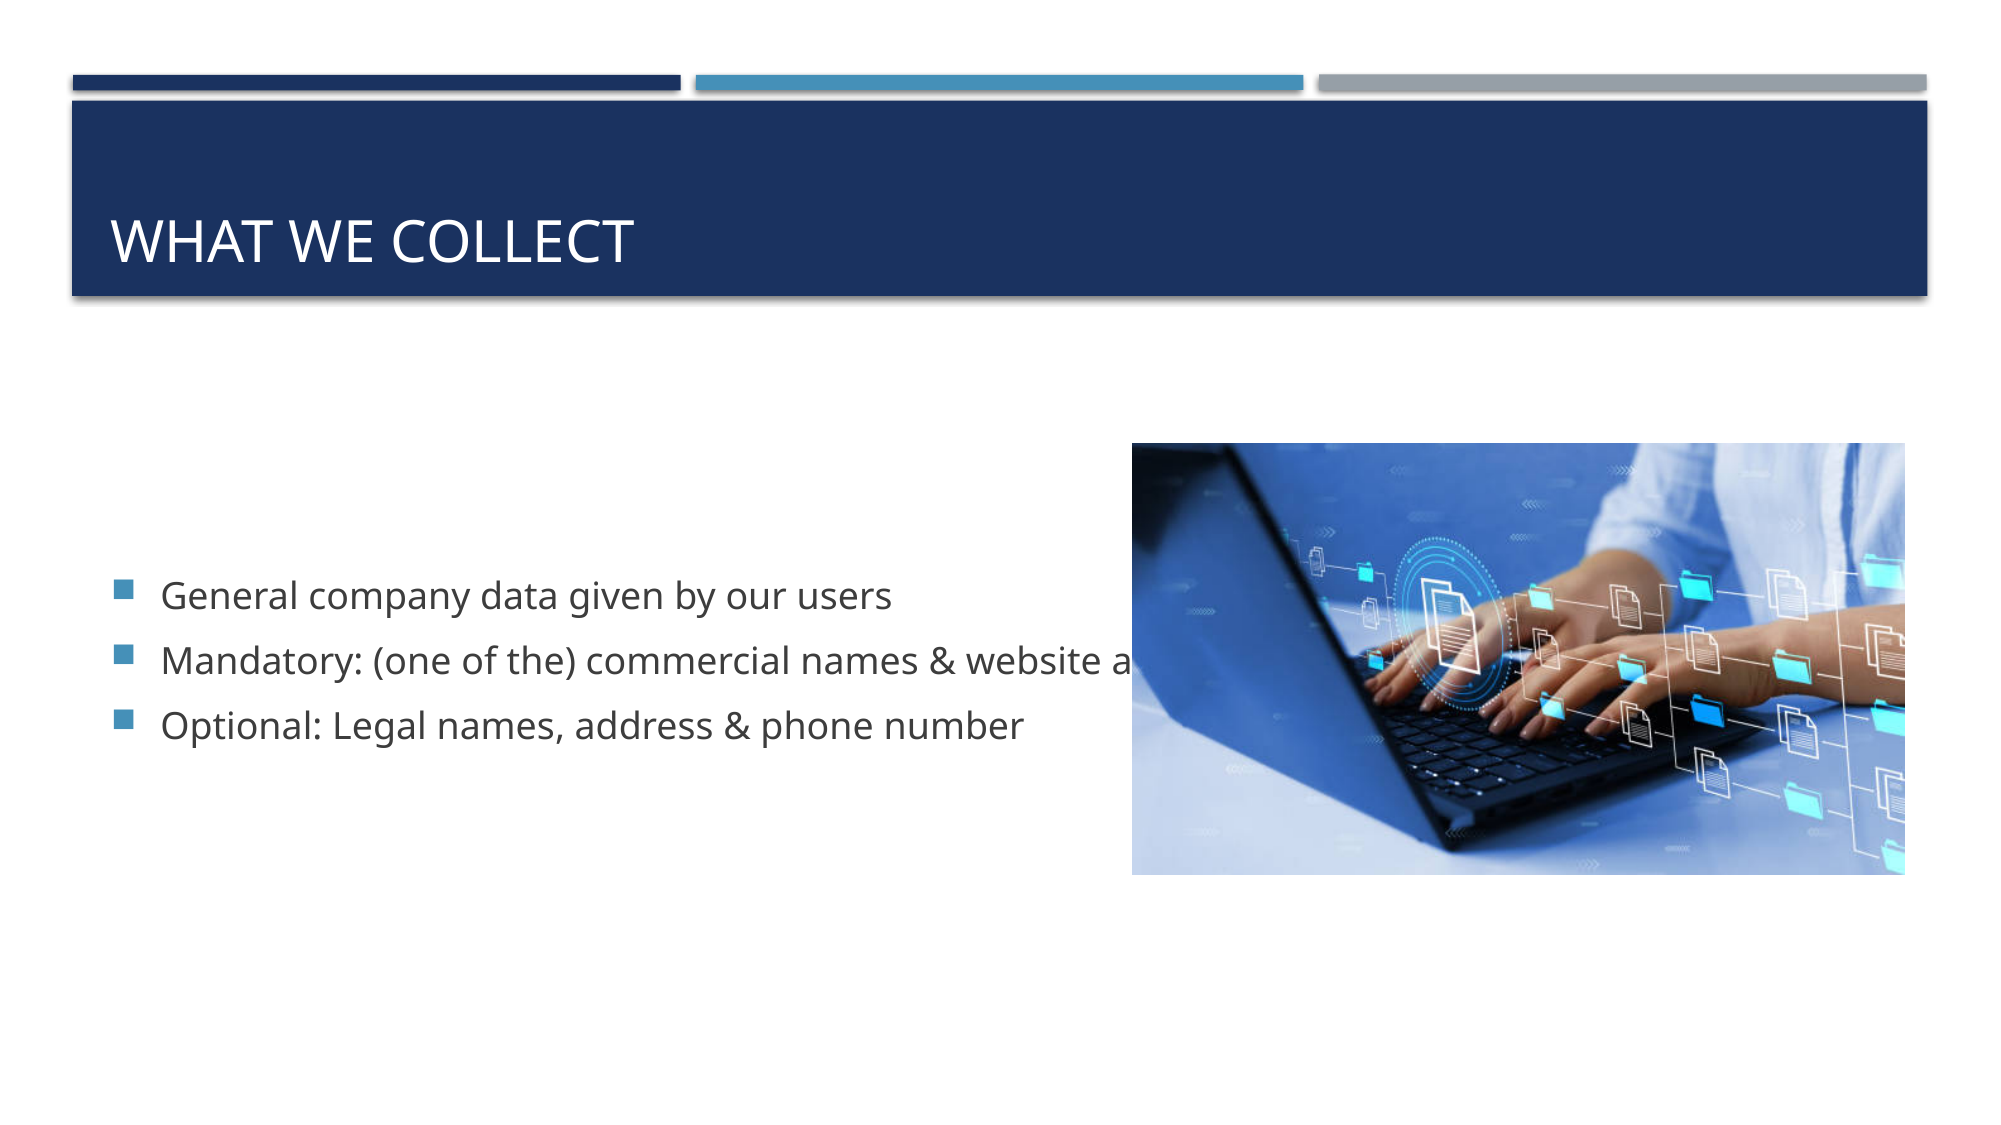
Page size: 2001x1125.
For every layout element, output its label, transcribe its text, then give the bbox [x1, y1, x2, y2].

list General company data given by our users Mandatory: (one of the) commercial names & website address Optional: Legal names, address & phone number [95, 357, 1905, 962]
title What we collect [95, 115, 1905, 282]
picture [1132, 443, 1906, 876]
